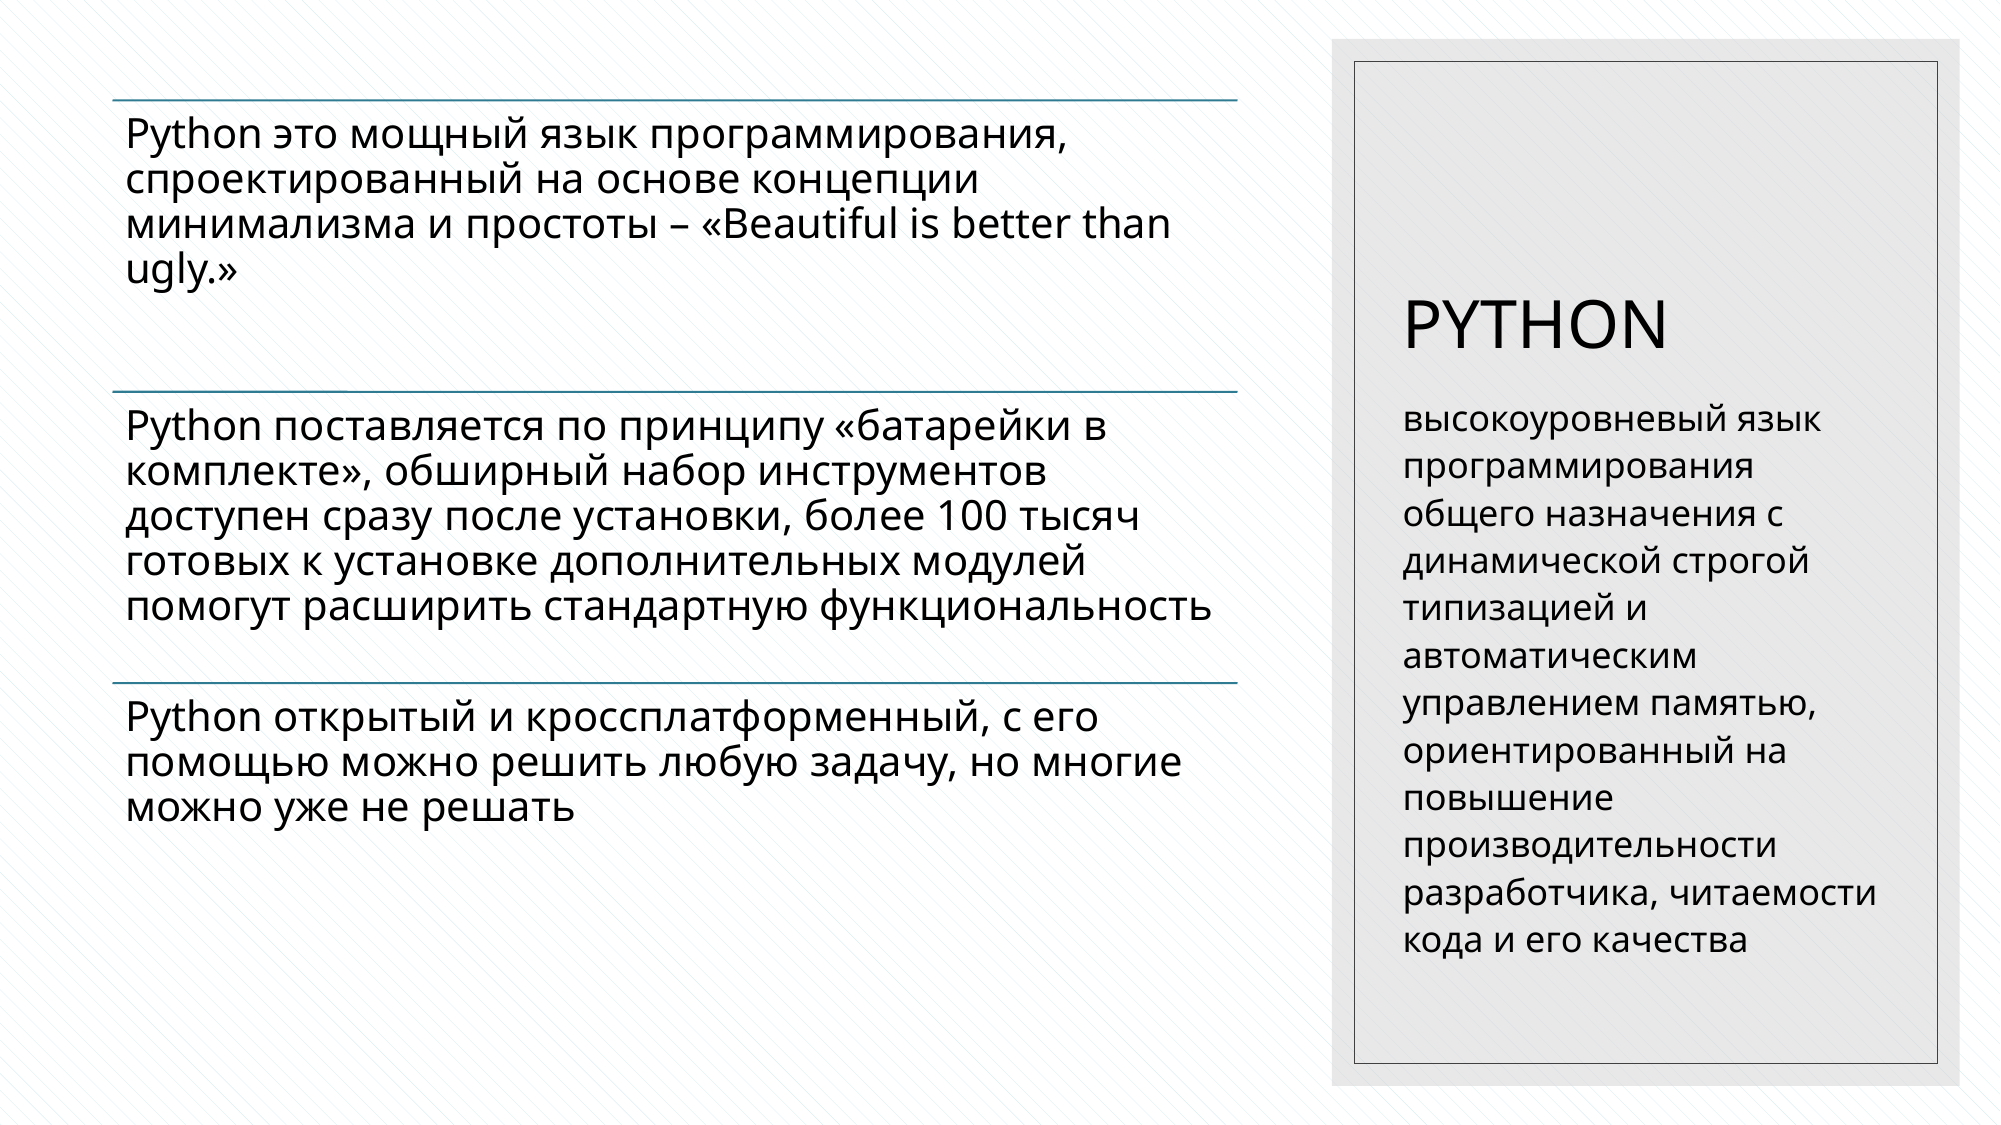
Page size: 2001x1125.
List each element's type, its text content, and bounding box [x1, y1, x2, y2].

list высокоуровневый язык программирования общего назначения с динамической строгой типизацией и автоматическим управлением памятью, ориентированный на повышение производительности разработчика, читаемости кода и его качества [1387, 383, 1907, 975]
title PYTHON [1387, 99, 1907, 370]
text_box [112, 99, 1238, 975]
